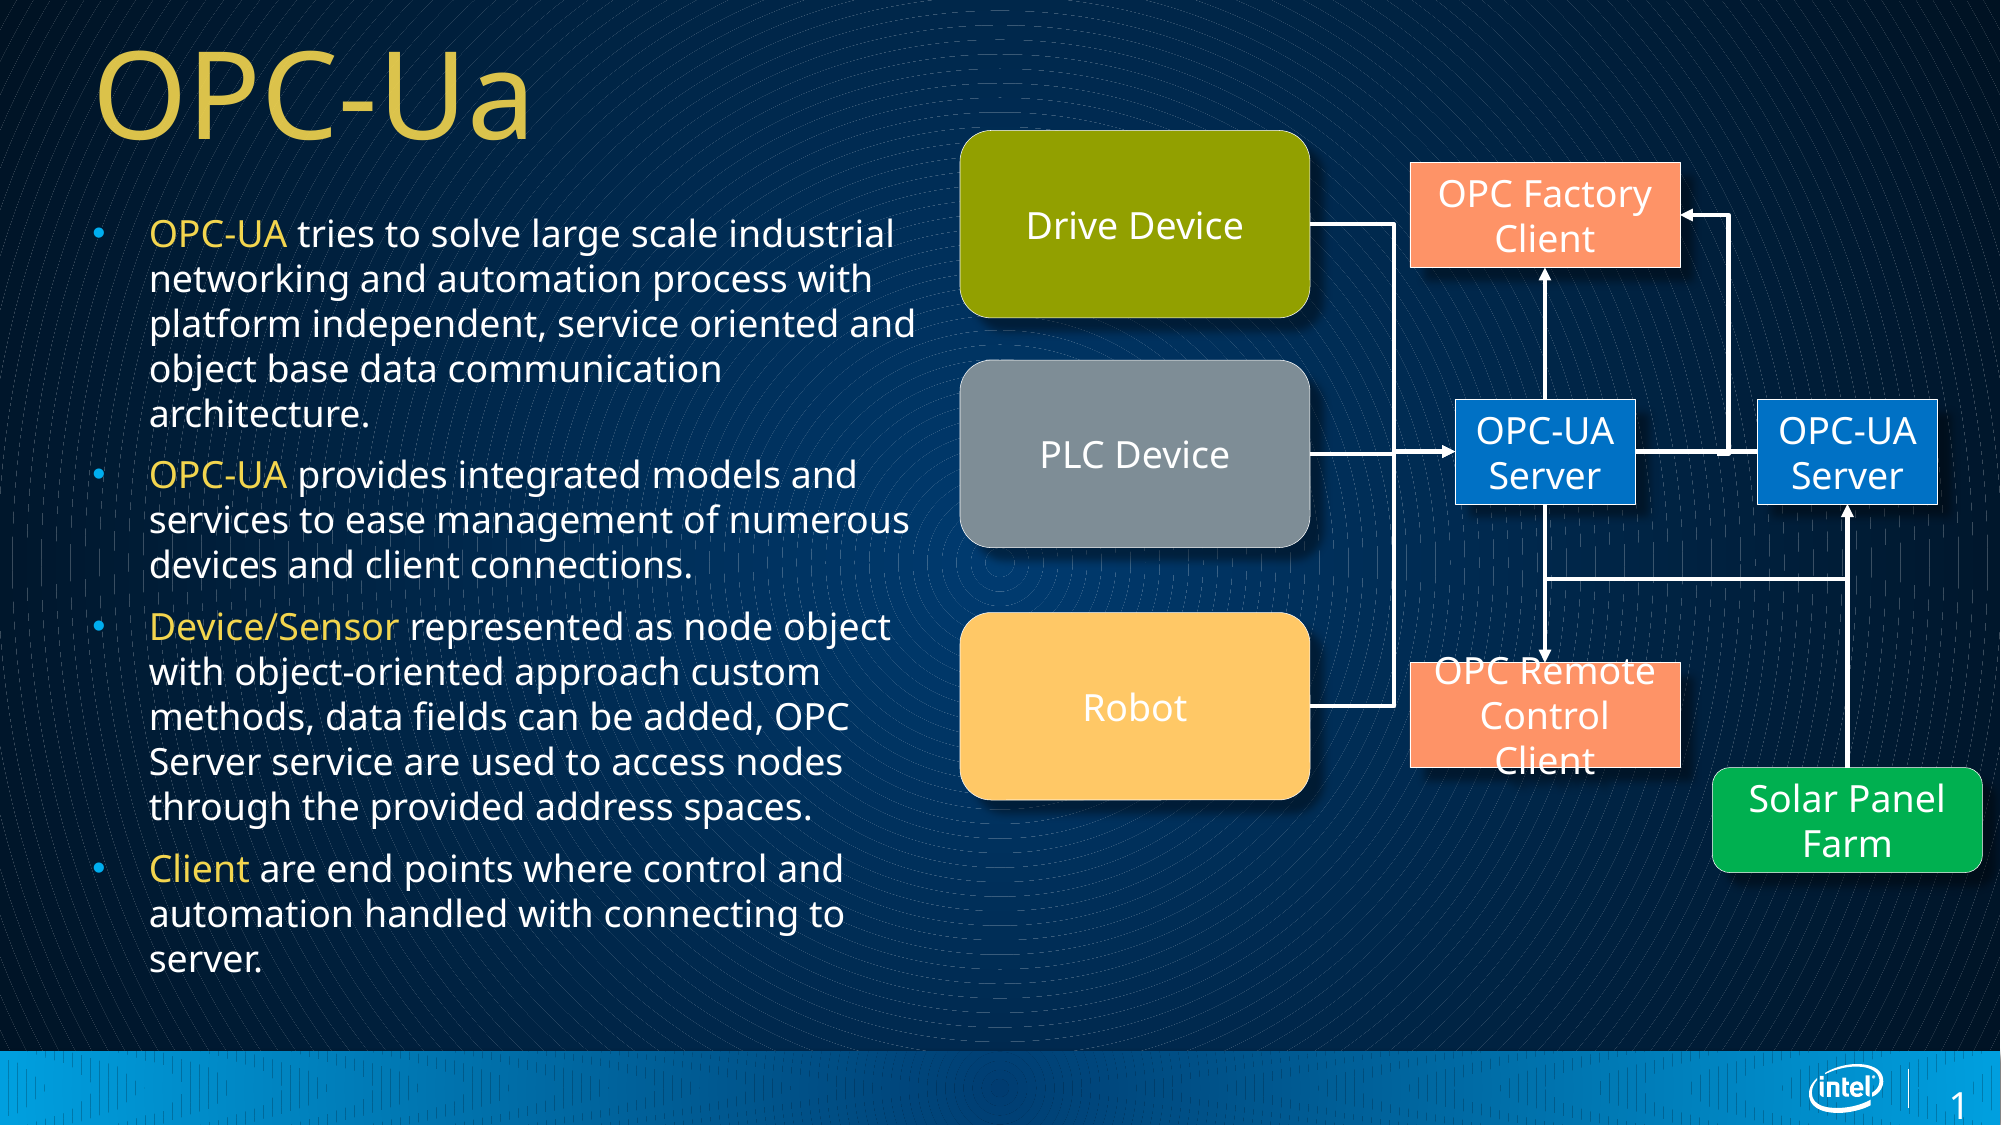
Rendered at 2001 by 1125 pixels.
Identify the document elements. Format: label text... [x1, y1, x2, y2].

text_box Solar Panel Farm [1710, 765, 1985, 875]
text_box OPC-UA Server [1755, 397, 1940, 506]
slide_number 17 [1935, 1074, 1964, 1102]
text_box PLC Device [957, 357, 1306, 550]
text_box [1309, 223, 1456, 449]
text_box OPC Factory Client [1408, 160, 1682, 270]
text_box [1309, 451, 1456, 707]
text_box OPC Remote Control Client [1408, 660, 1682, 770]
text_box Robot [957, 610, 1313, 803]
list OPC-UA tries to solve large scale industrial networking and automation process with platform independent, service oriented and object base data communication architecture. OPC-UA provides integrated models and services to ease management of numerous devices and client connections. Device/Sensor represented as node object with object-oriented approach custom methods, data fields can be added, OPC Server service are used to access nodes through the provided address spaces. Client are end points where control and automation handled with connecting to server. [77, 202, 950, 966]
title OPC-Ua [77, 49, 1923, 169]
text_box Drive Device [957, 128, 1313, 321]
text_box OPC-UA Server [1463, 397, 1637, 506]
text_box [1578, 315, 1819, 354]
